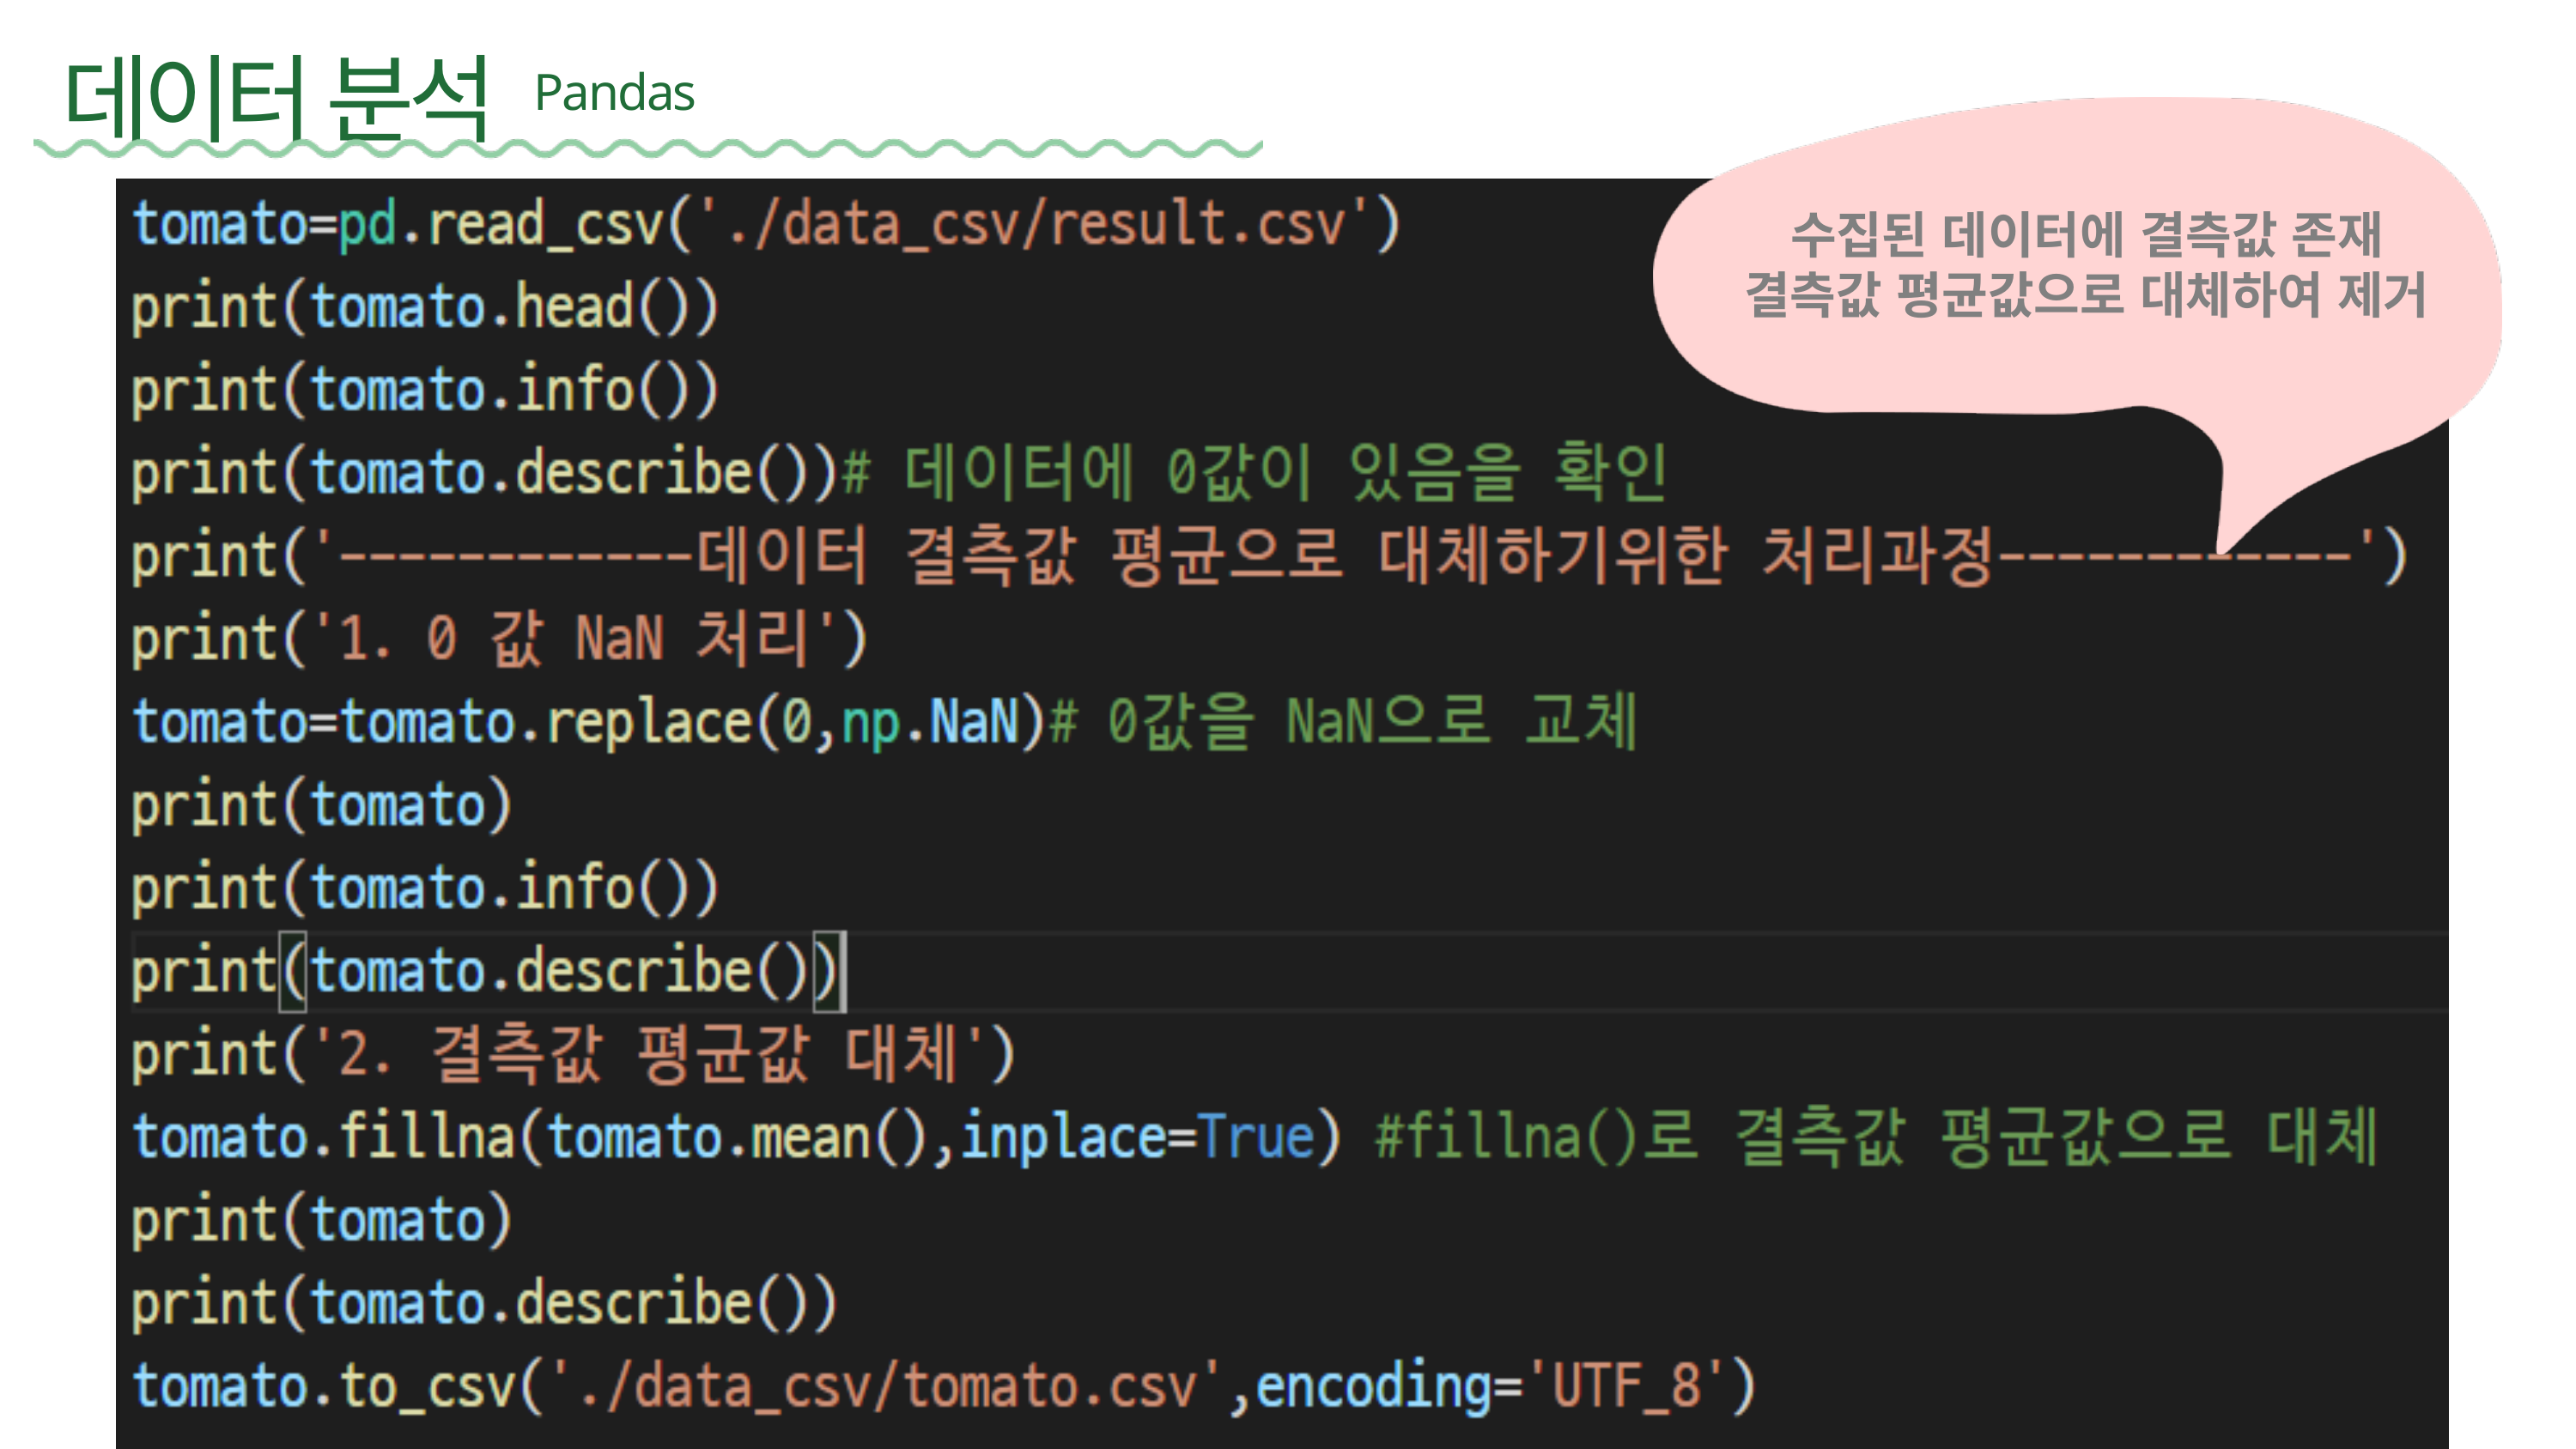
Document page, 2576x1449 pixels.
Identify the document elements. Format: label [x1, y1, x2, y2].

picture [116, 179, 2449, 1449]
text_box [33, 32, 1263, 226]
text_box [1652, 96, 2503, 555]
